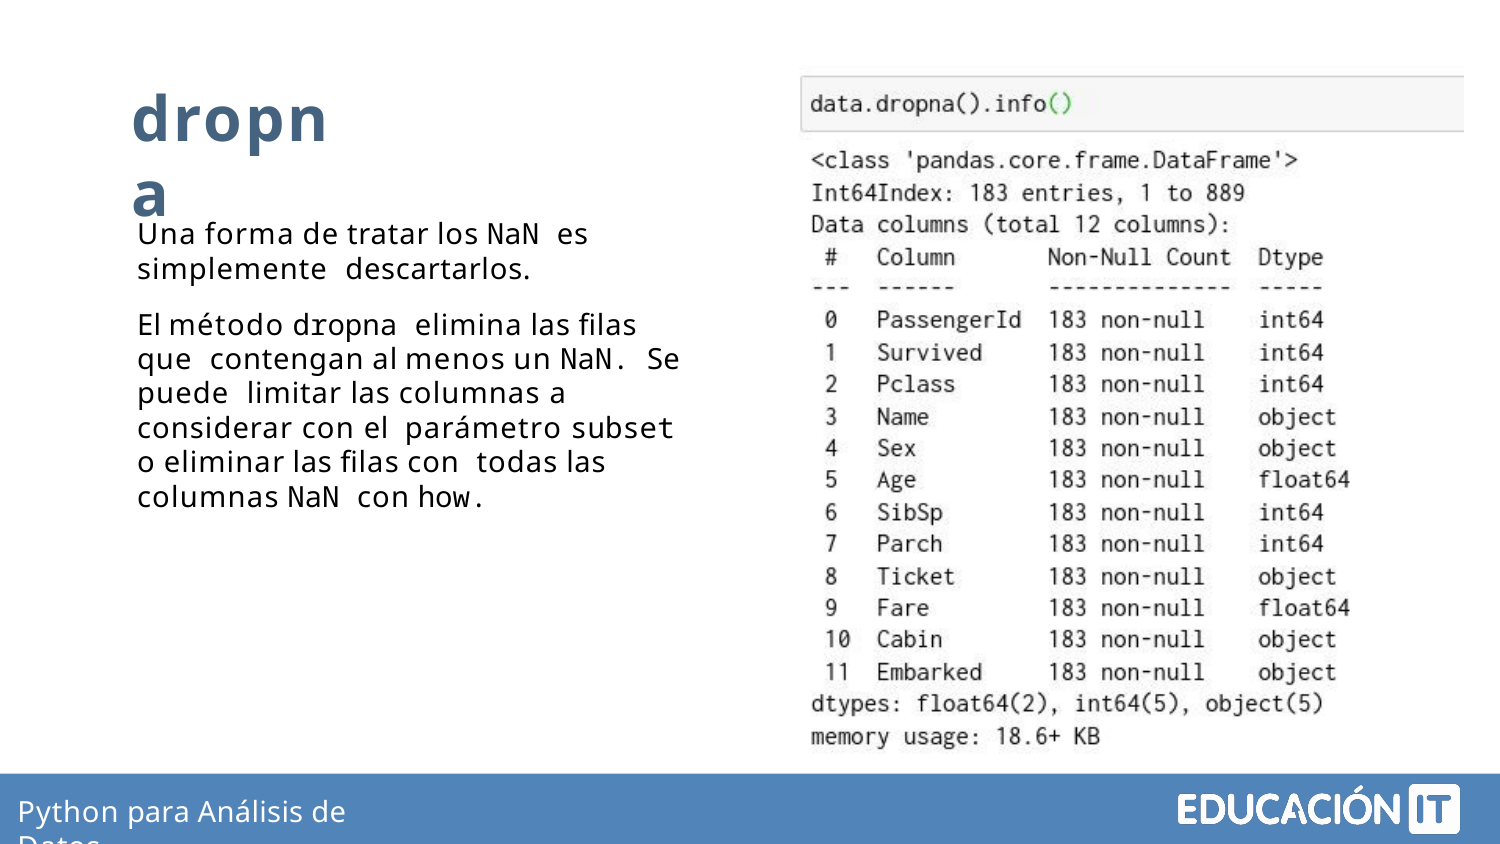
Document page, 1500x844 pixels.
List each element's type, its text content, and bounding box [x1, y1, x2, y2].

title dropna [129, 77, 356, 230]
text_box Una forma de tratar los NaN es simplemente descartarlos. El método dropna elimina las ﬁlas que contengan al menos un NaN. Se puede limitar las columnas a considerar con el parámetro subset o eliminar las ﬁlas con todas las columnas NaN con how. [134, 212, 737, 513]
footer Python para Análisis de Datos [15, 793, 412, 844]
picture [799, 65, 1464, 754]
picture [1175, 778, 1463, 840]
